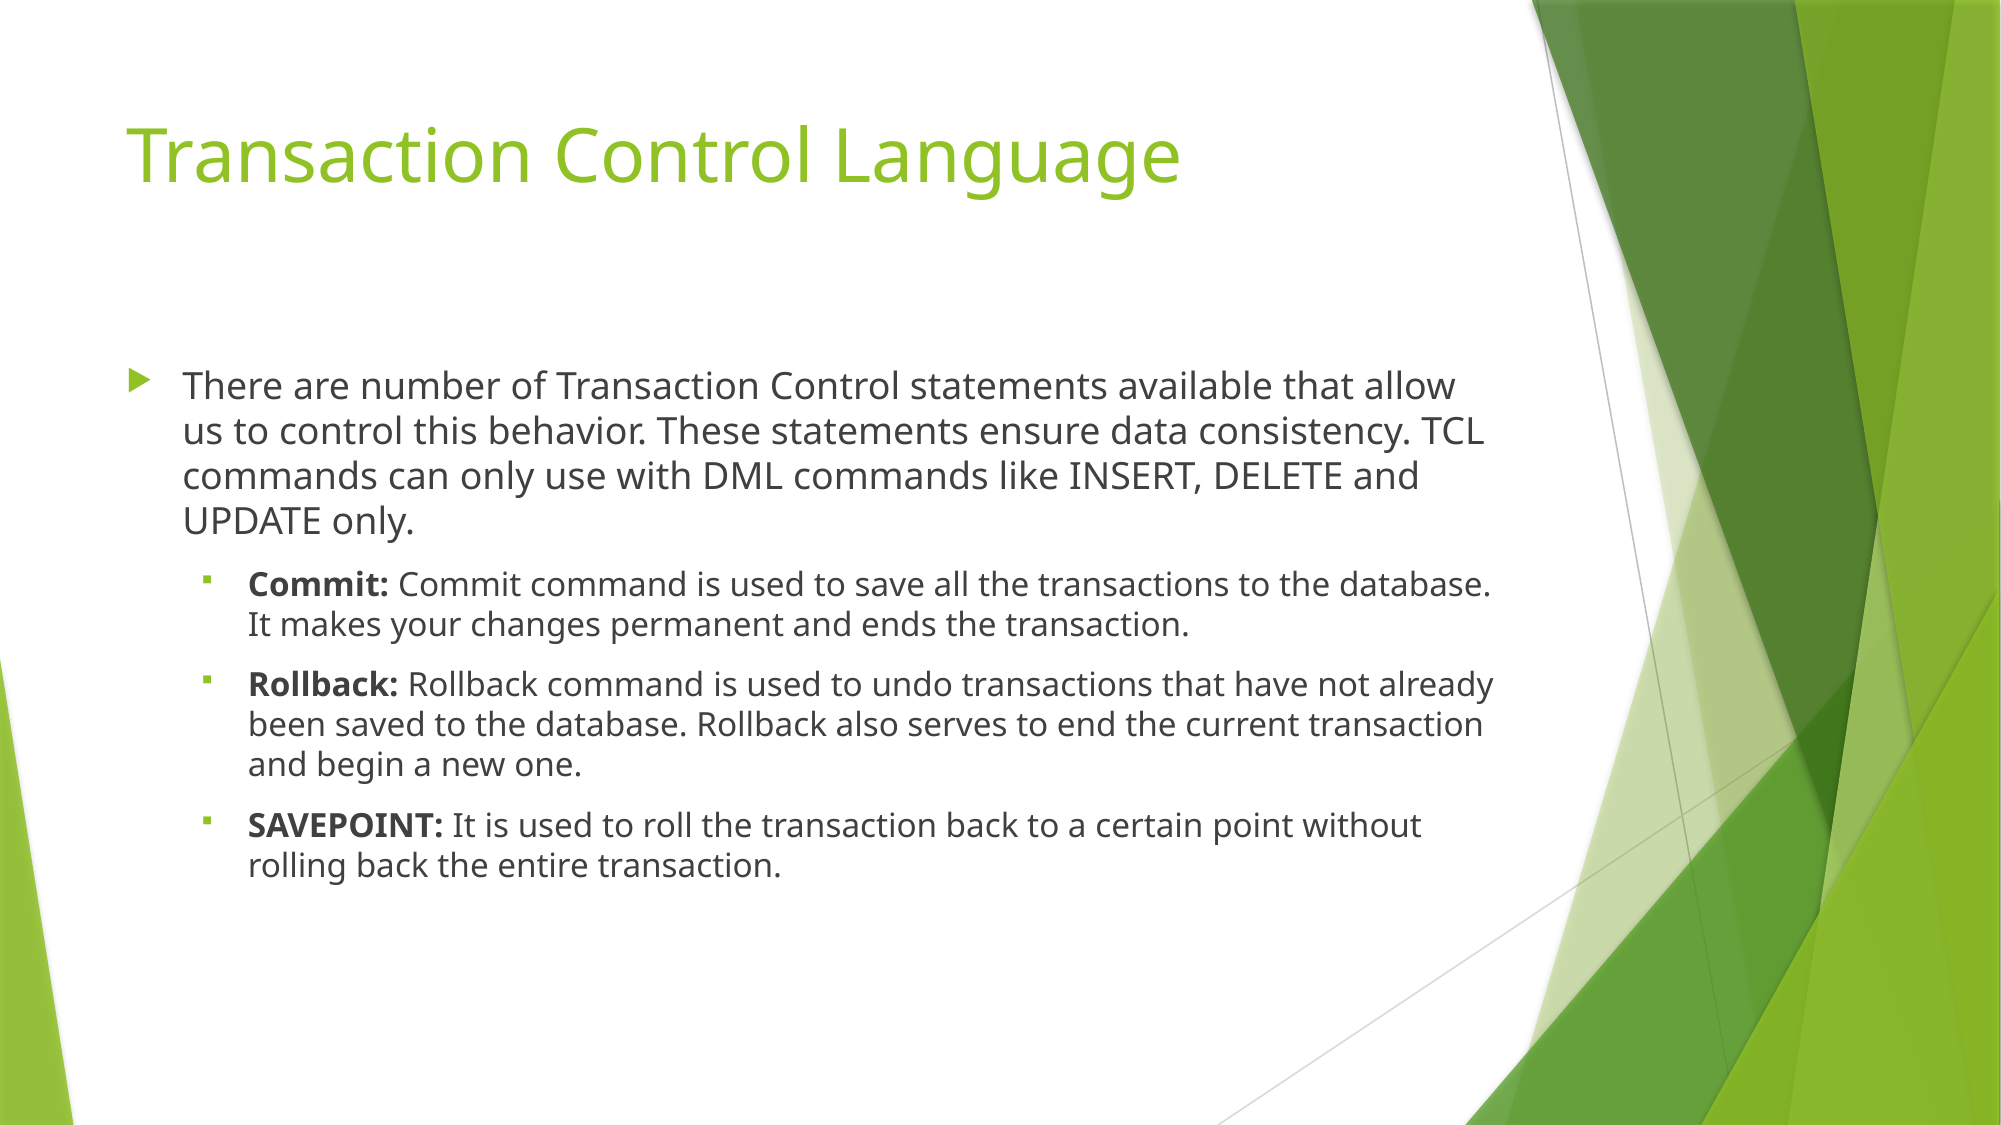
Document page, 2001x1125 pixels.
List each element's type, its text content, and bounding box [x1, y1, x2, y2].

title Transaction Control Language [111, 99, 1522, 317]
list There are number of Transaction Control statements available that allow us to control this behavior. These statements ensure data consistency. TCL commands can only use with DML commands like INSERT, DELETE and UPDATE only. Commit: Commit command is used to save all the transactions to the database. It makes your changes permanent and ends the transaction. Rollback: Rollback command is used to undo transactions that have not already been saved to the database. Rollback also serves to end the current transaction and begin a new one. SAVEPOINT: It is used to roll the transaction back to a certain point without rolling back the entire transaction. [111, 354, 1522, 992]
